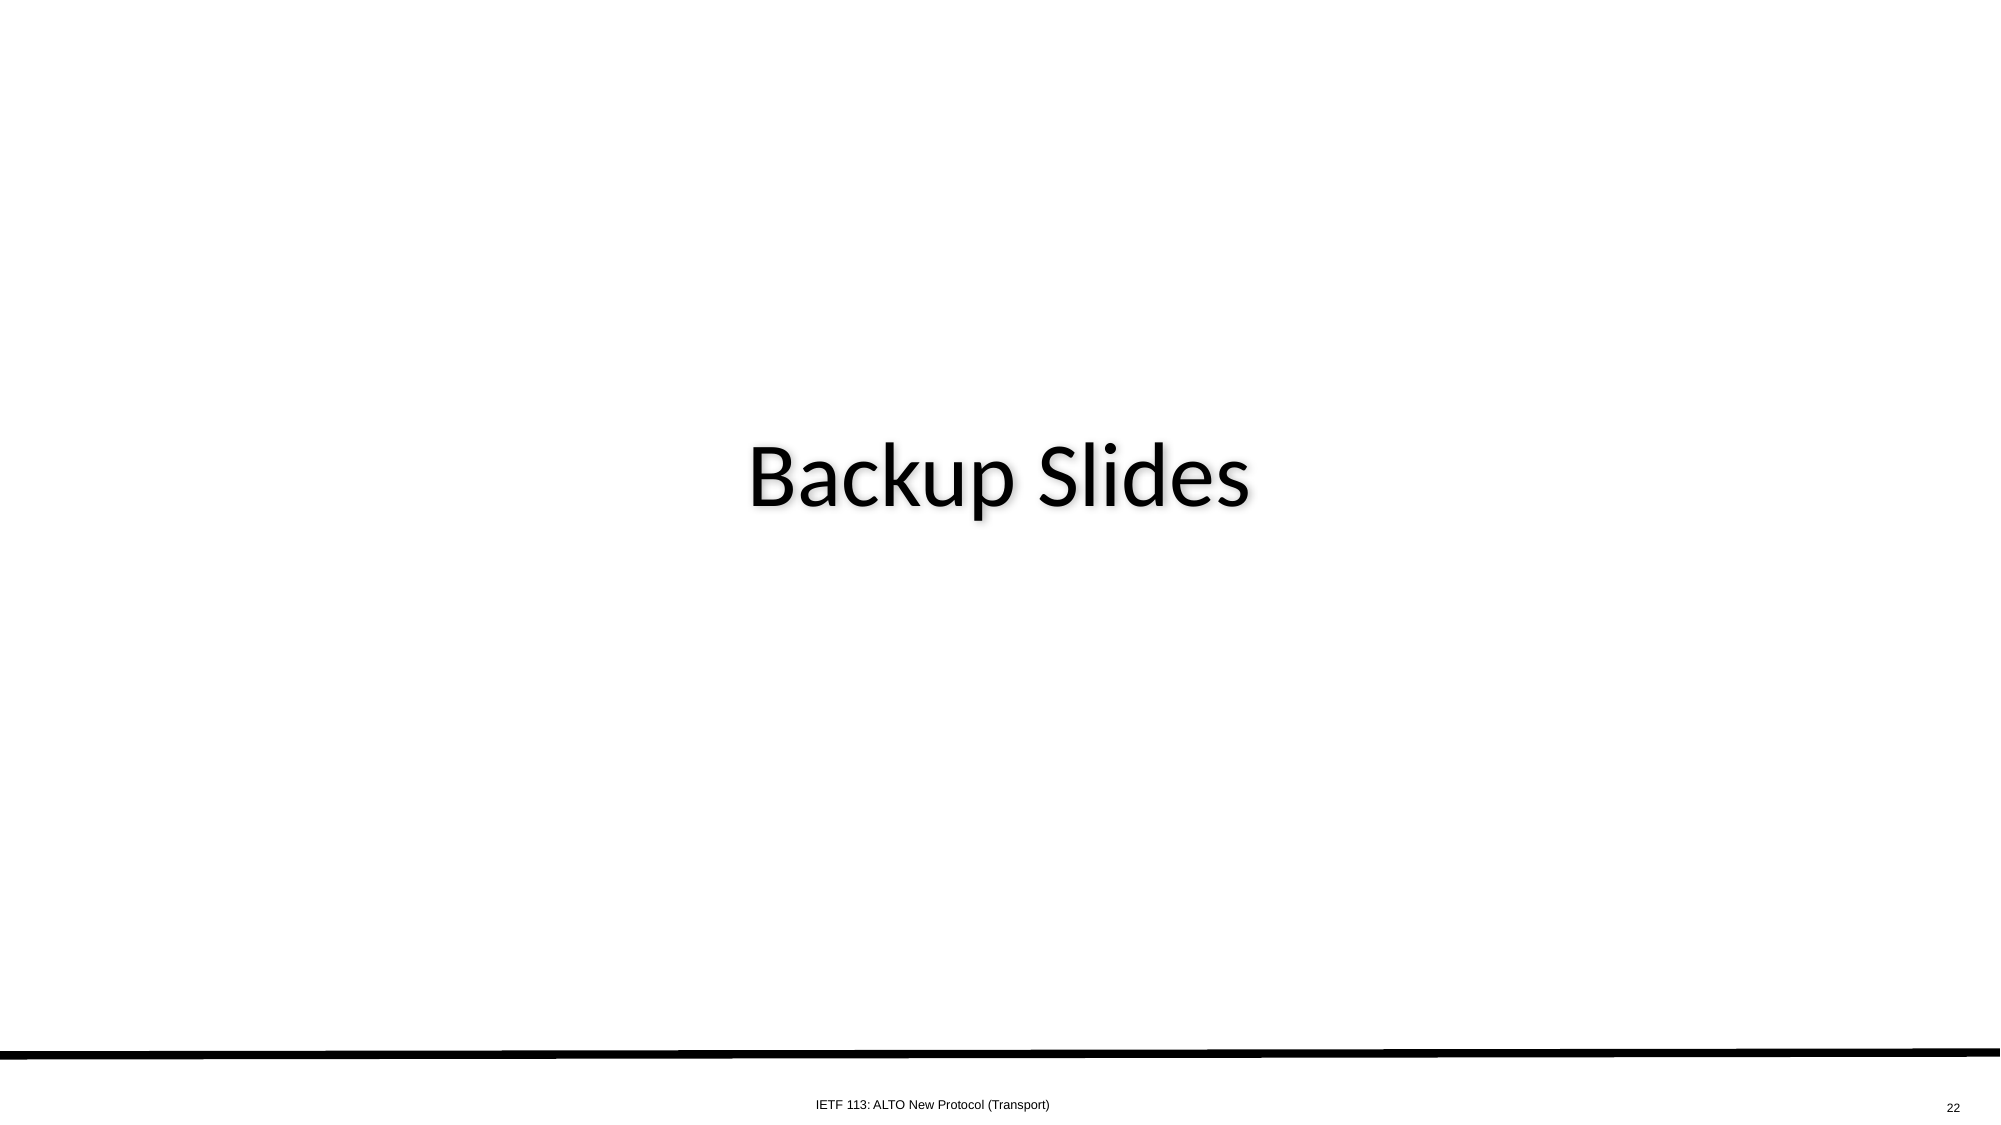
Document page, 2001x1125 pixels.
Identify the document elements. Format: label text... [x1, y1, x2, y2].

title Backup Slides [149, 349, 1851, 591]
